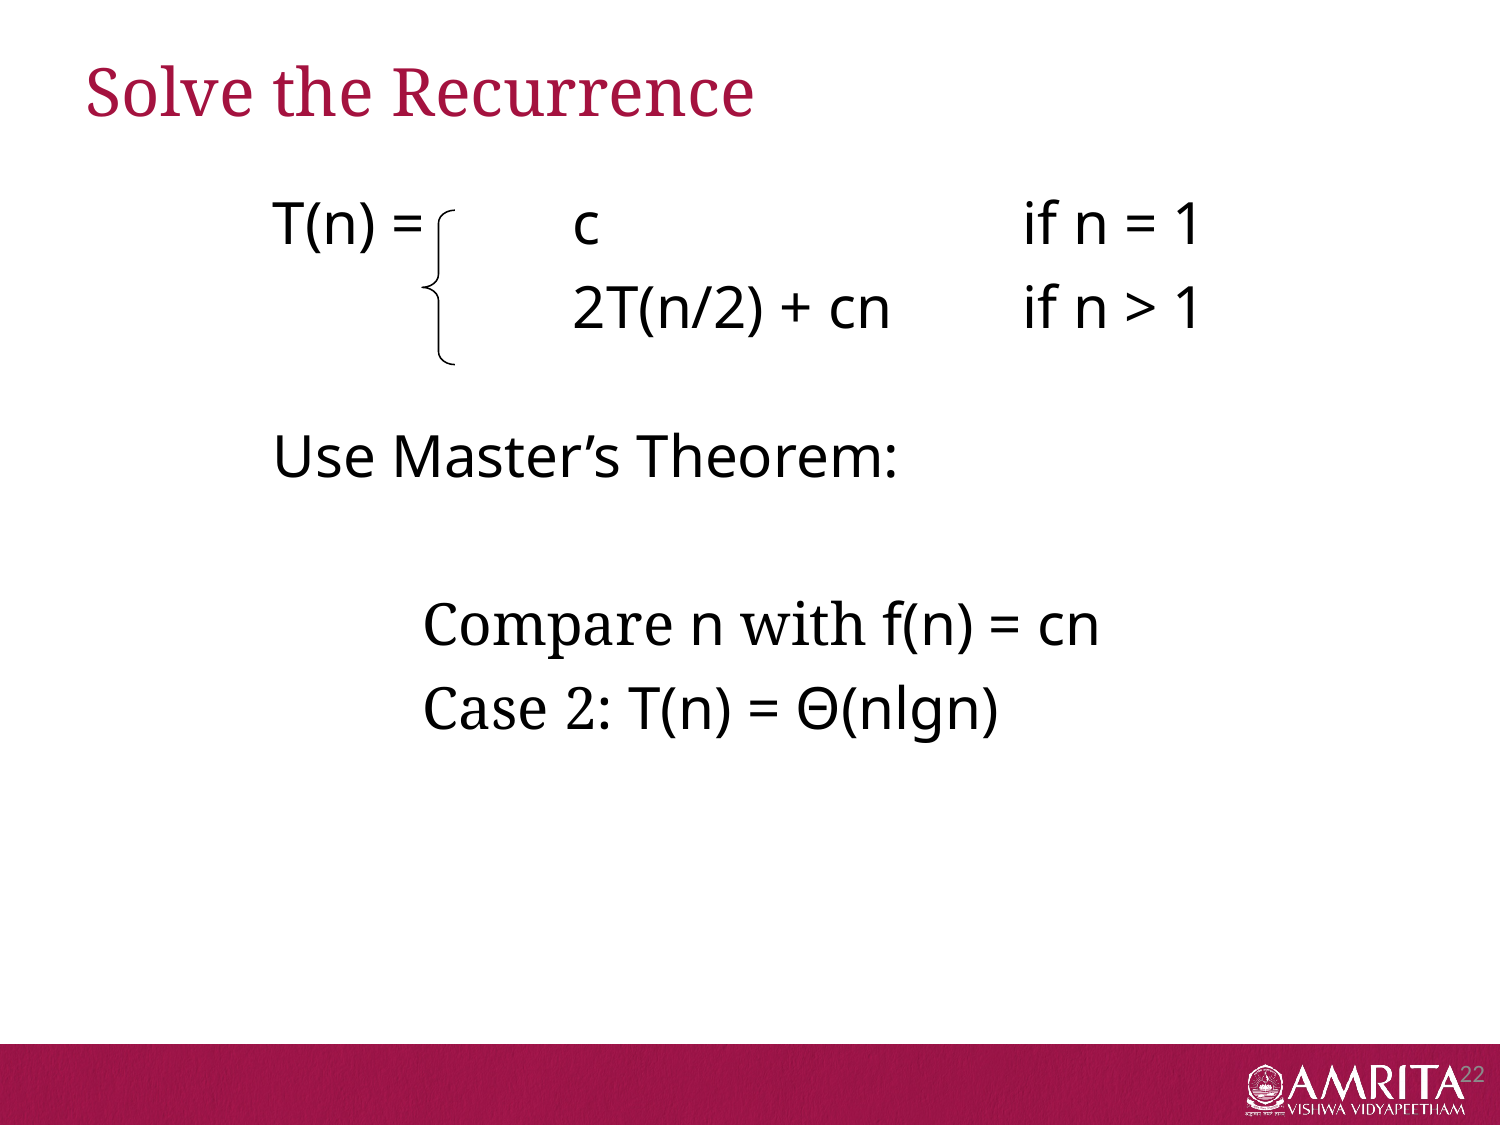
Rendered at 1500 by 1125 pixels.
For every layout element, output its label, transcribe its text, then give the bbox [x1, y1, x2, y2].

list T(n) = c if n = 1 2T(n/2) + cn if n > 1 Use Master’s Theorem: Compare n with f(n) = cn Case 2: T(n) = Θ(nlgn) [70, 186, 1450, 992]
text_box [422, 210, 455, 365]
title Solve the Recurrence [70, 57, 1450, 134]
slide_number 22 [1162, 1042, 1500, 1103]
picture [0, 1044, 1500, 1125]
